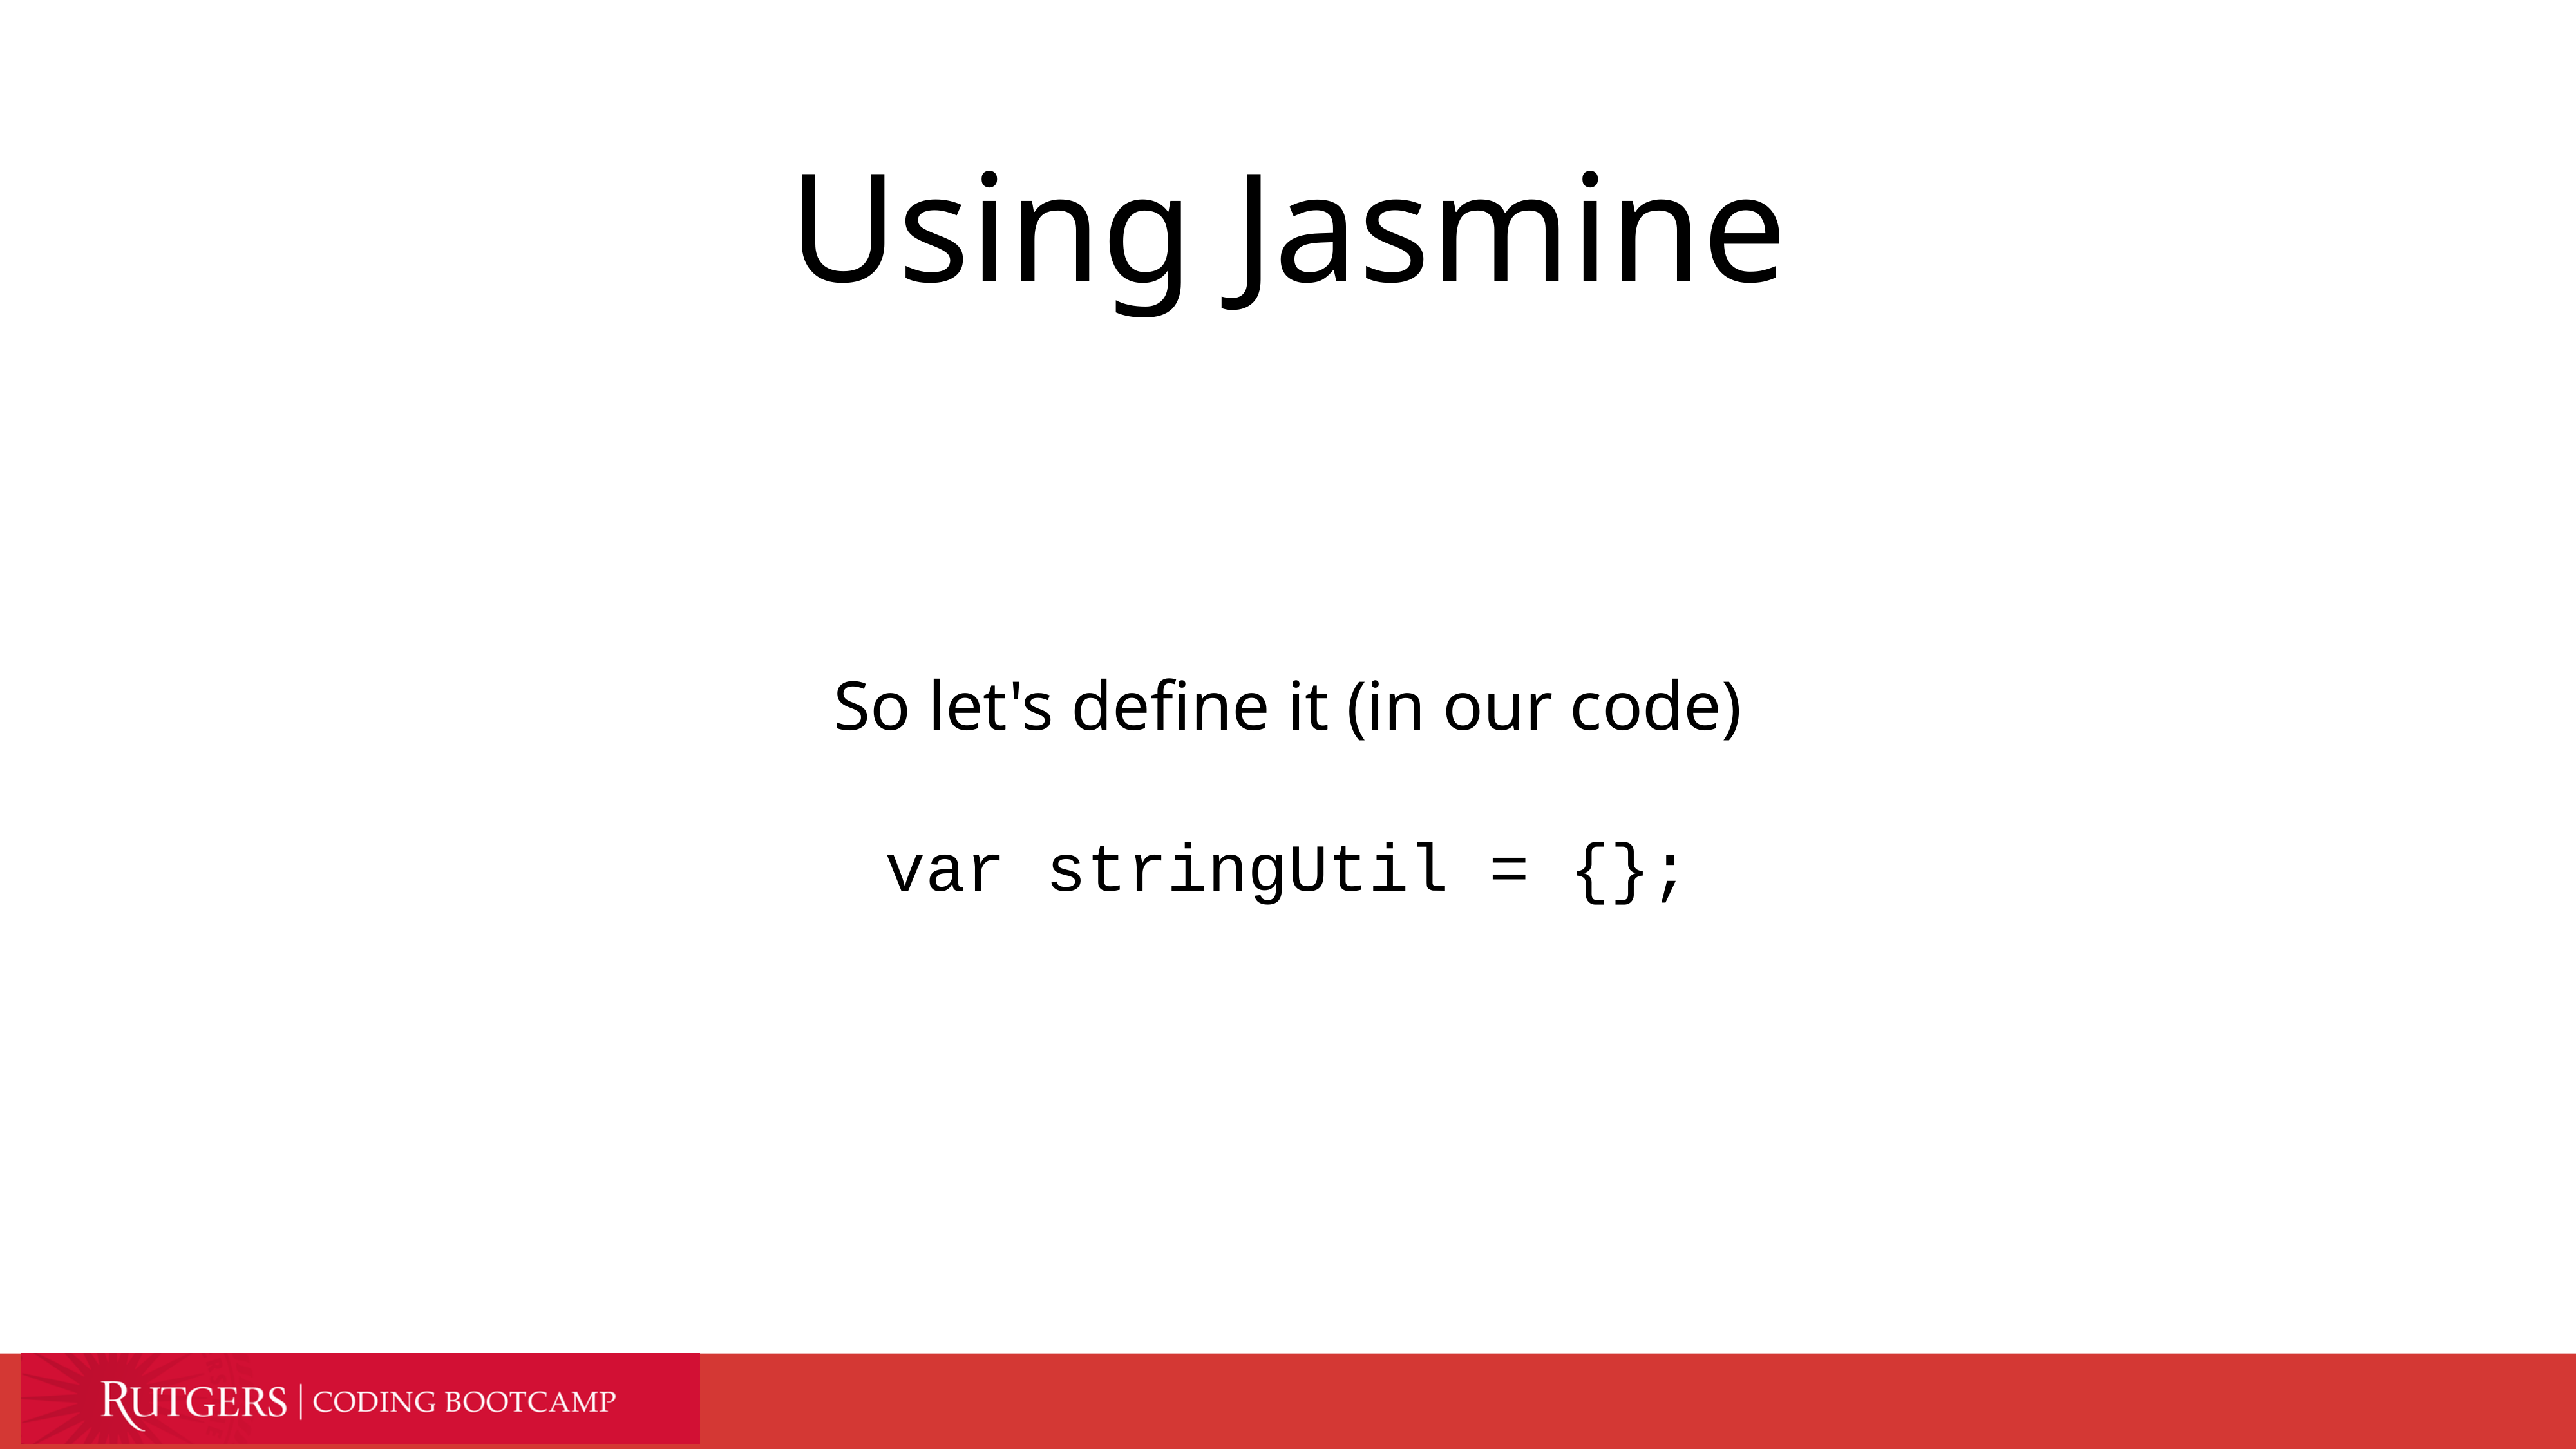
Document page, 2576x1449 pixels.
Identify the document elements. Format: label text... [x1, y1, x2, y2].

text_box So let's define it (in our code) var stringUtil = {}; [828, 657, 1748, 910]
title Using Jasmine [178, 100, 2398, 343]
picture [21, 1353, 700, 1444]
